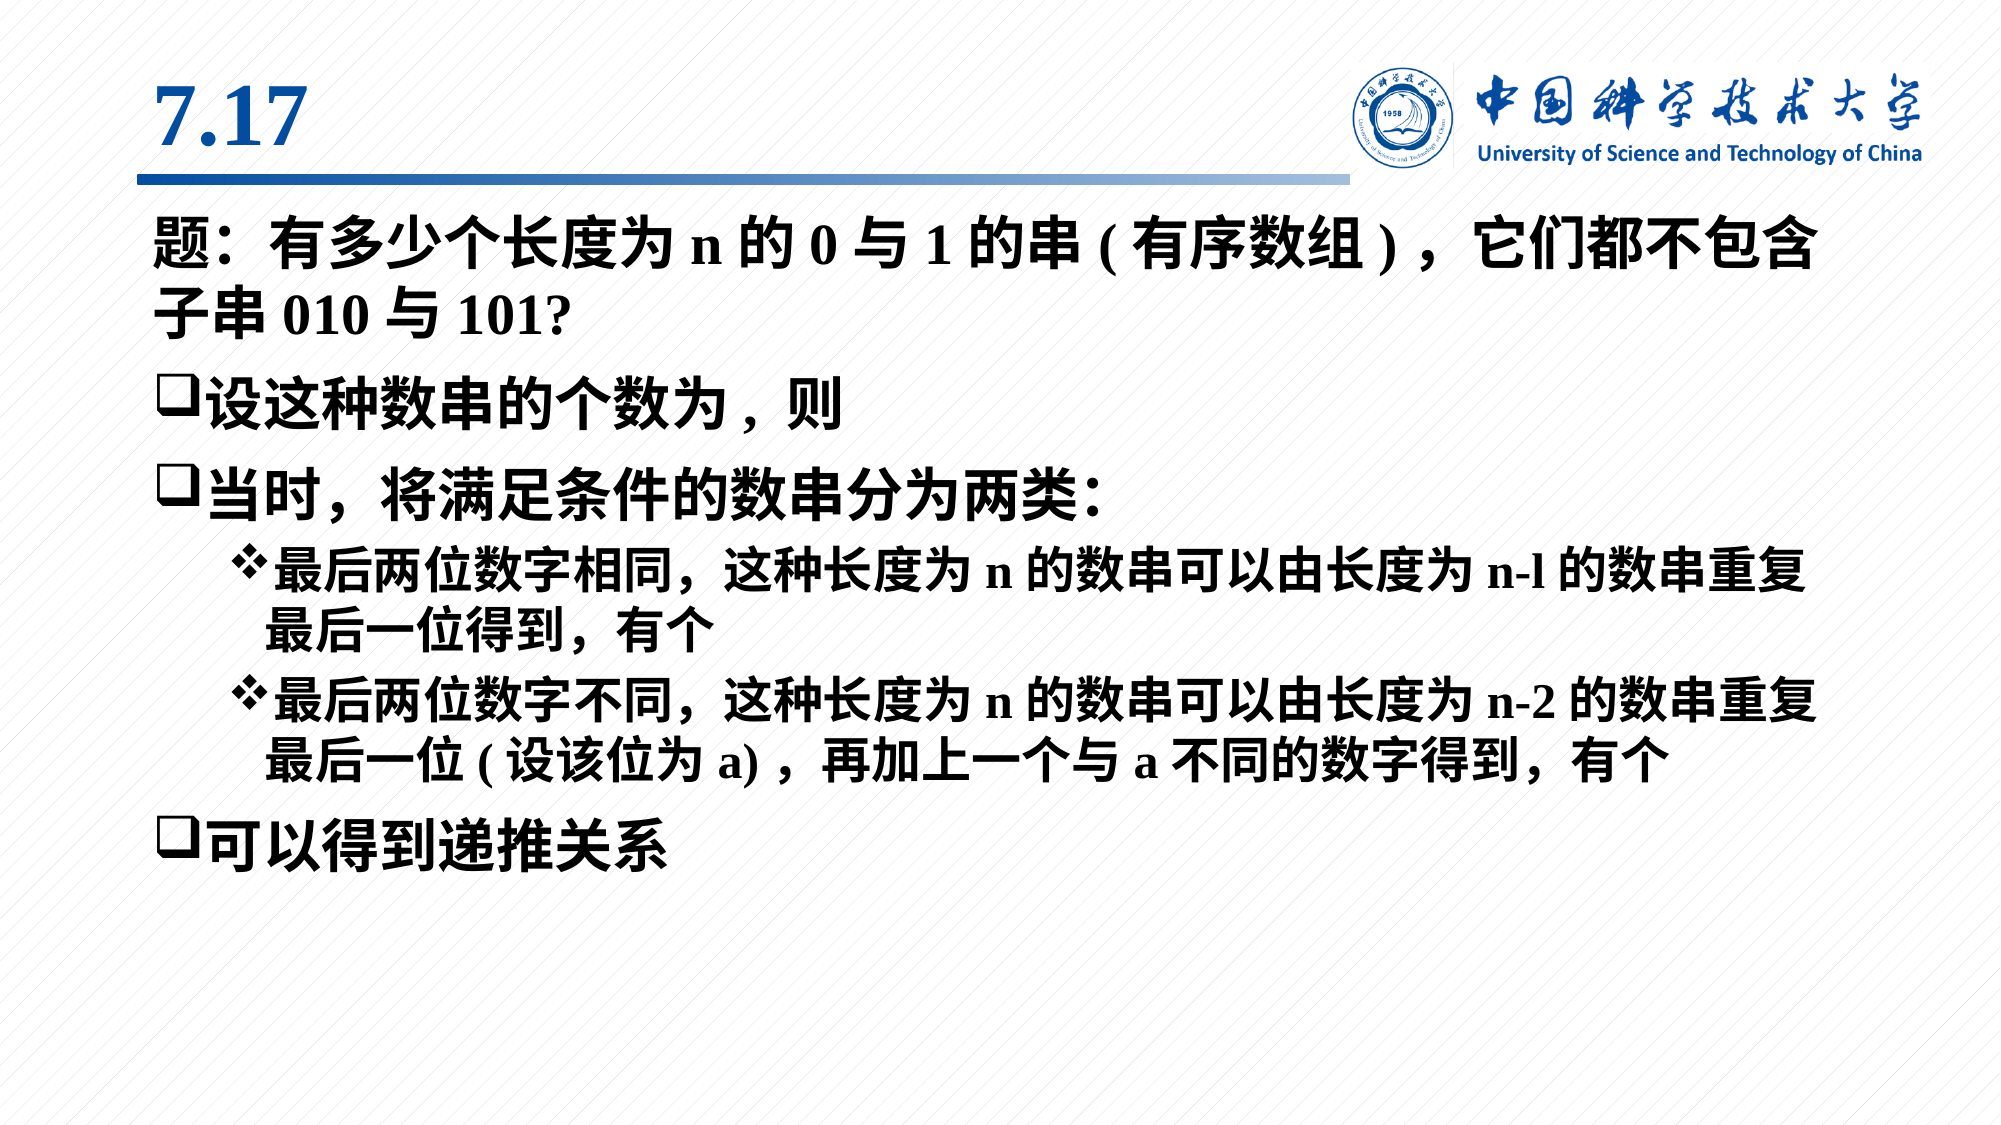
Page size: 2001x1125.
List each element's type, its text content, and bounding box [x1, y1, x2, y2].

picture [1350, 62, 1937, 181]
title 7.17 [137, 59, 1863, 173]
